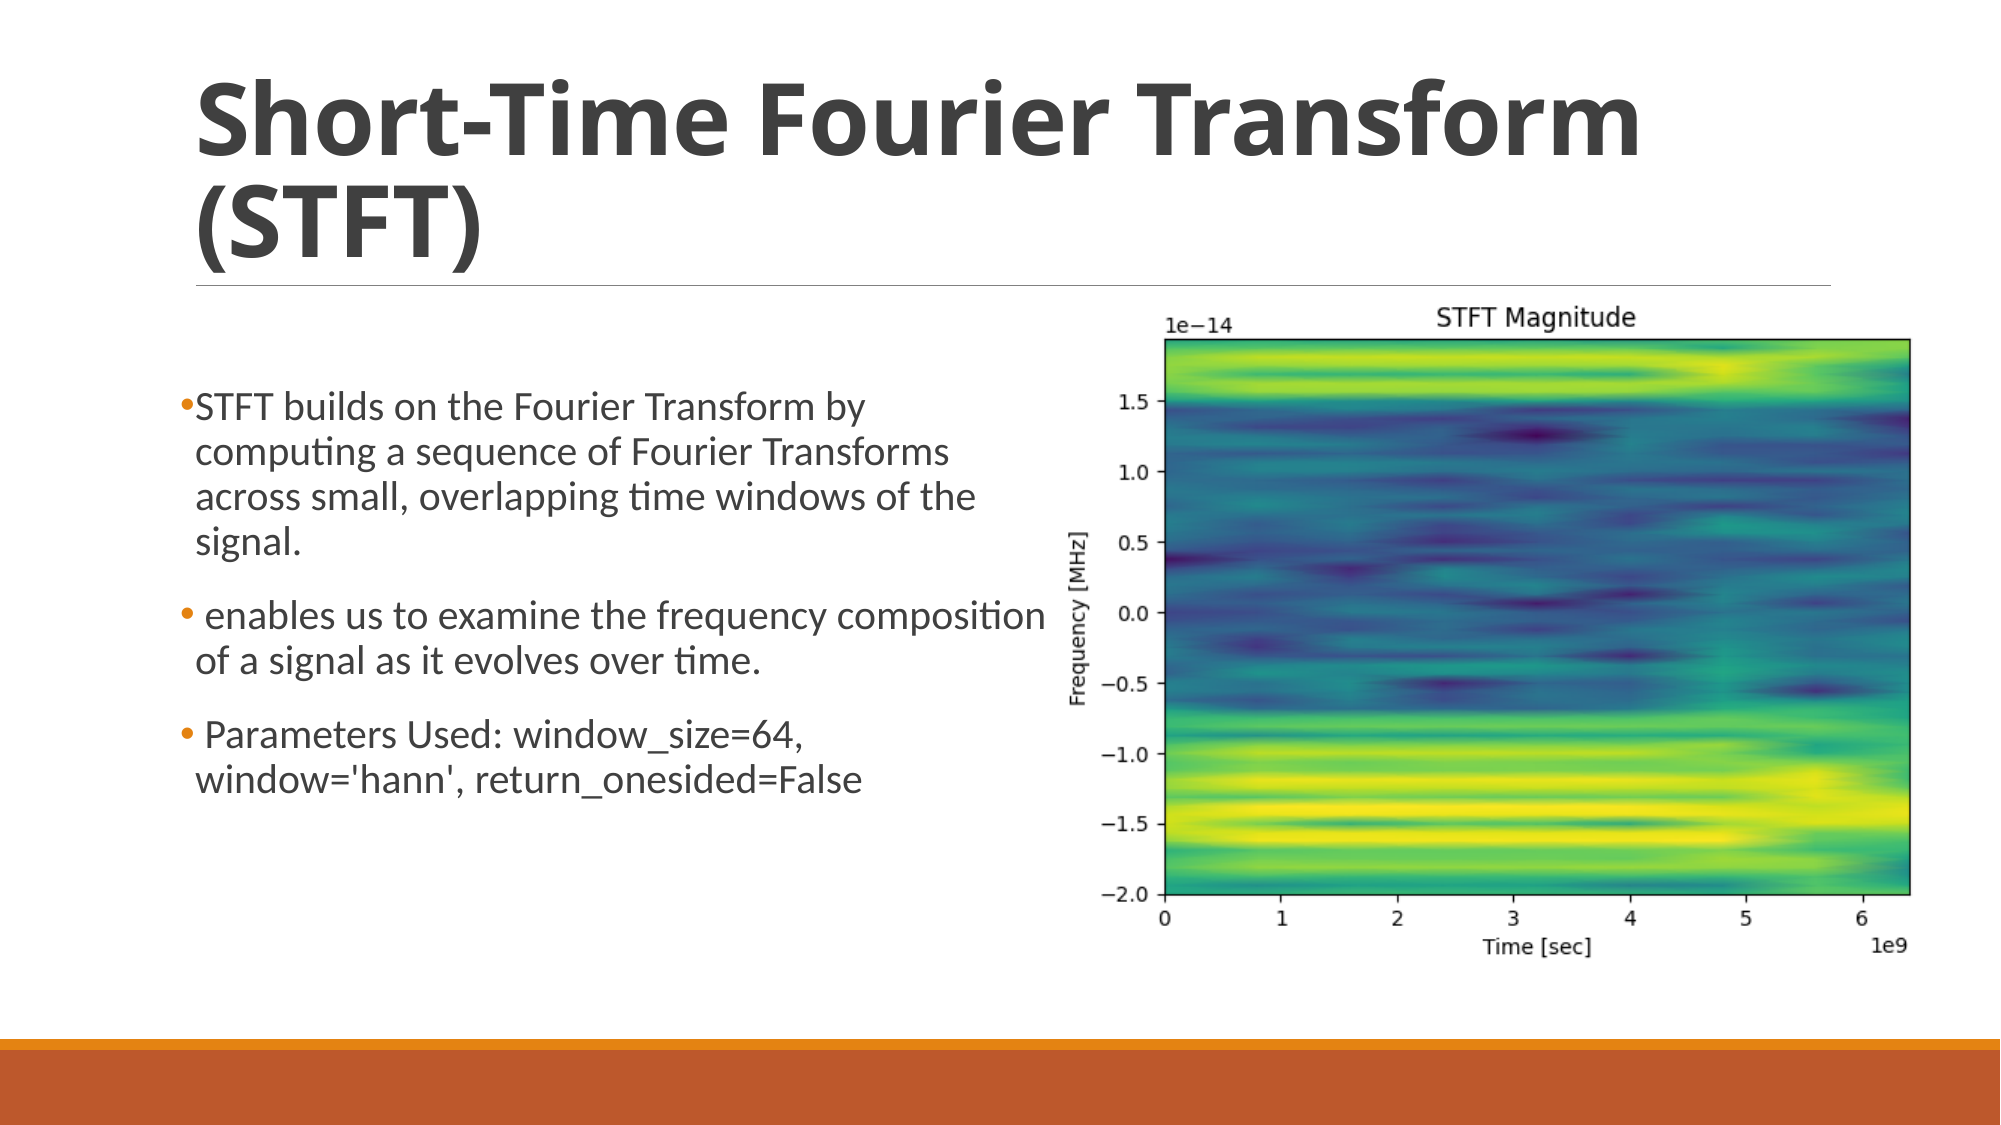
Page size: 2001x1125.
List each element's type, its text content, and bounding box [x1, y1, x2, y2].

picture [1055, 291, 1924, 975]
title Short-Time Fourier Transform (STFT) [180, 47, 1830, 285]
list STFT builds on the Fourier Transform by computing a sequence of Fourier Transforms across small, overlapping time windows of the signal. enables us to examine the frequency composition of a signal as it evolves over time. Parameters Used: window_size=64, window='hann', return_onesided=False [180, 302, 1047, 963]
